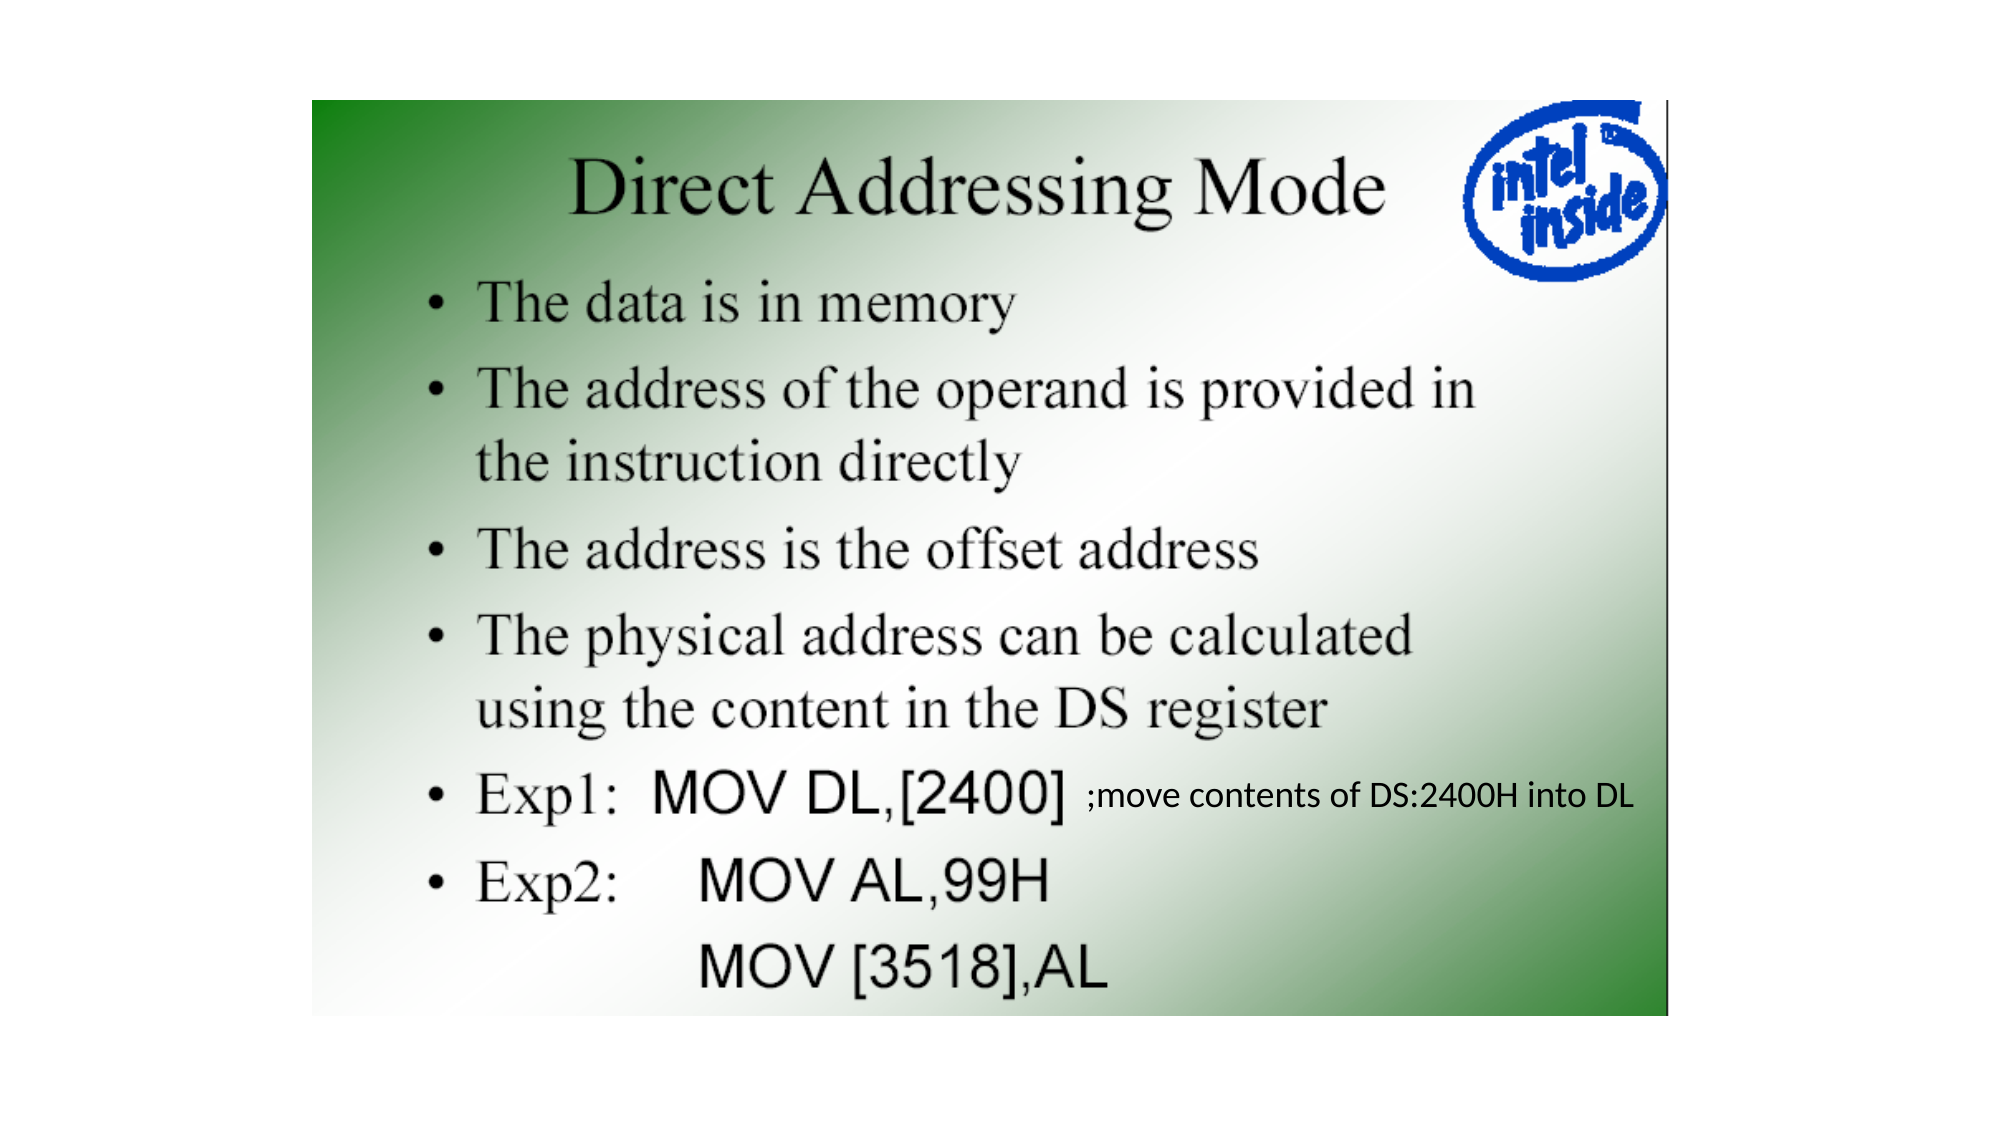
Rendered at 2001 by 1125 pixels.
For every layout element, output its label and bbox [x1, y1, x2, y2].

picture [312, 100, 1675, 1016]
